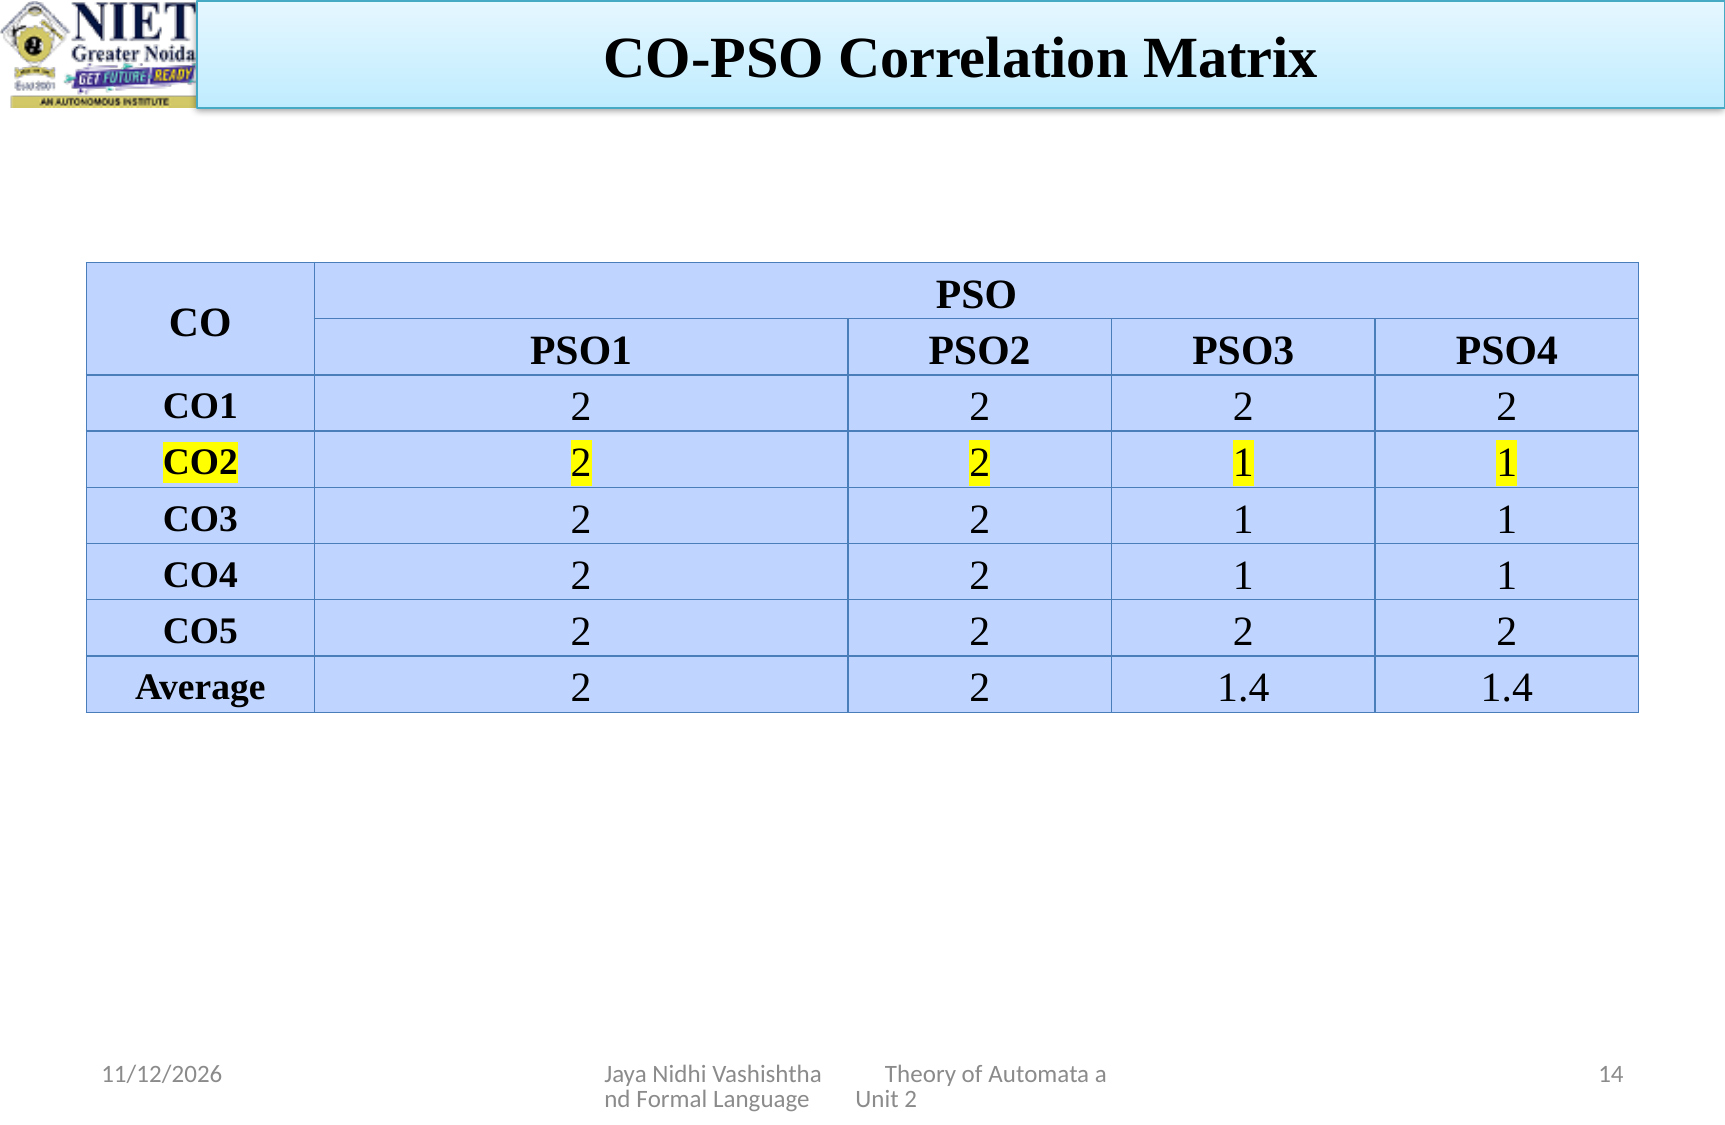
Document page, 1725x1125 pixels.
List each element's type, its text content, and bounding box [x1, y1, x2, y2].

table_cell PSO1 [315, 319, 847, 374]
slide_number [86, 1042, 489, 1103]
table_cell 2 [849, 544, 1111, 599]
table_cell 1 [1112, 432, 1374, 487]
table_cell 2 [849, 657, 1111, 712]
table_cell 2 [315, 544, 847, 599]
table_header PSO [315, 263, 1638, 318]
table_cell CO5 [87, 600, 314, 655]
table_cell 2 [1112, 376, 1374, 430]
table_cell 2 [1376, 376, 1638, 430]
table_cell CO2 [87, 432, 314, 487]
table_cell PSO4 [1376, 319, 1638, 374]
footer Jaya Nidhi Vashishtha Theory of Automata and Formal Language Unit 2 [589, 1042, 1136, 1103]
table_cell 2 [315, 600, 847, 655]
table_cell 1 [1376, 544, 1638, 599]
table_cell 2 [1376, 600, 1638, 655]
table_cell CO1 [87, 376, 314, 430]
table_cell CO4 [87, 544, 314, 599]
table_cell 2 [849, 488, 1111, 543]
table_cell 2 [849, 600, 1111, 655]
table_cell 1.4 [1376, 657, 1638, 712]
picture [0, 0, 198, 109]
slide_number 14 [1236, 1042, 1639, 1103]
table_cell 1 [1112, 488, 1374, 543]
table_cell PSO3 [1112, 319, 1374, 374]
table_cell 2 [315, 657, 847, 712]
table_cell PSO2 [849, 319, 1111, 374]
table_cell 2 [1112, 600, 1374, 655]
table_cell 2 [315, 376, 847, 430]
table_cell 2 [315, 432, 847, 487]
table_header CO [87, 263, 314, 374]
table_cell 2 [849, 376, 1111, 430]
table_cell 1 [1376, 432, 1638, 487]
table_cell CO3 [87, 488, 314, 543]
table_cell 1.4 [1112, 657, 1374, 712]
table_cell 2 [315, 488, 847, 543]
table_cell 2 [849, 432, 1111, 487]
table_cell 1 [1376, 488, 1638, 543]
table_cell Average [87, 657, 314, 712]
text_box CO-PSO Correlation Matrix [198, 0, 1725, 109]
table_cell 1 [1112, 544, 1374, 599]
